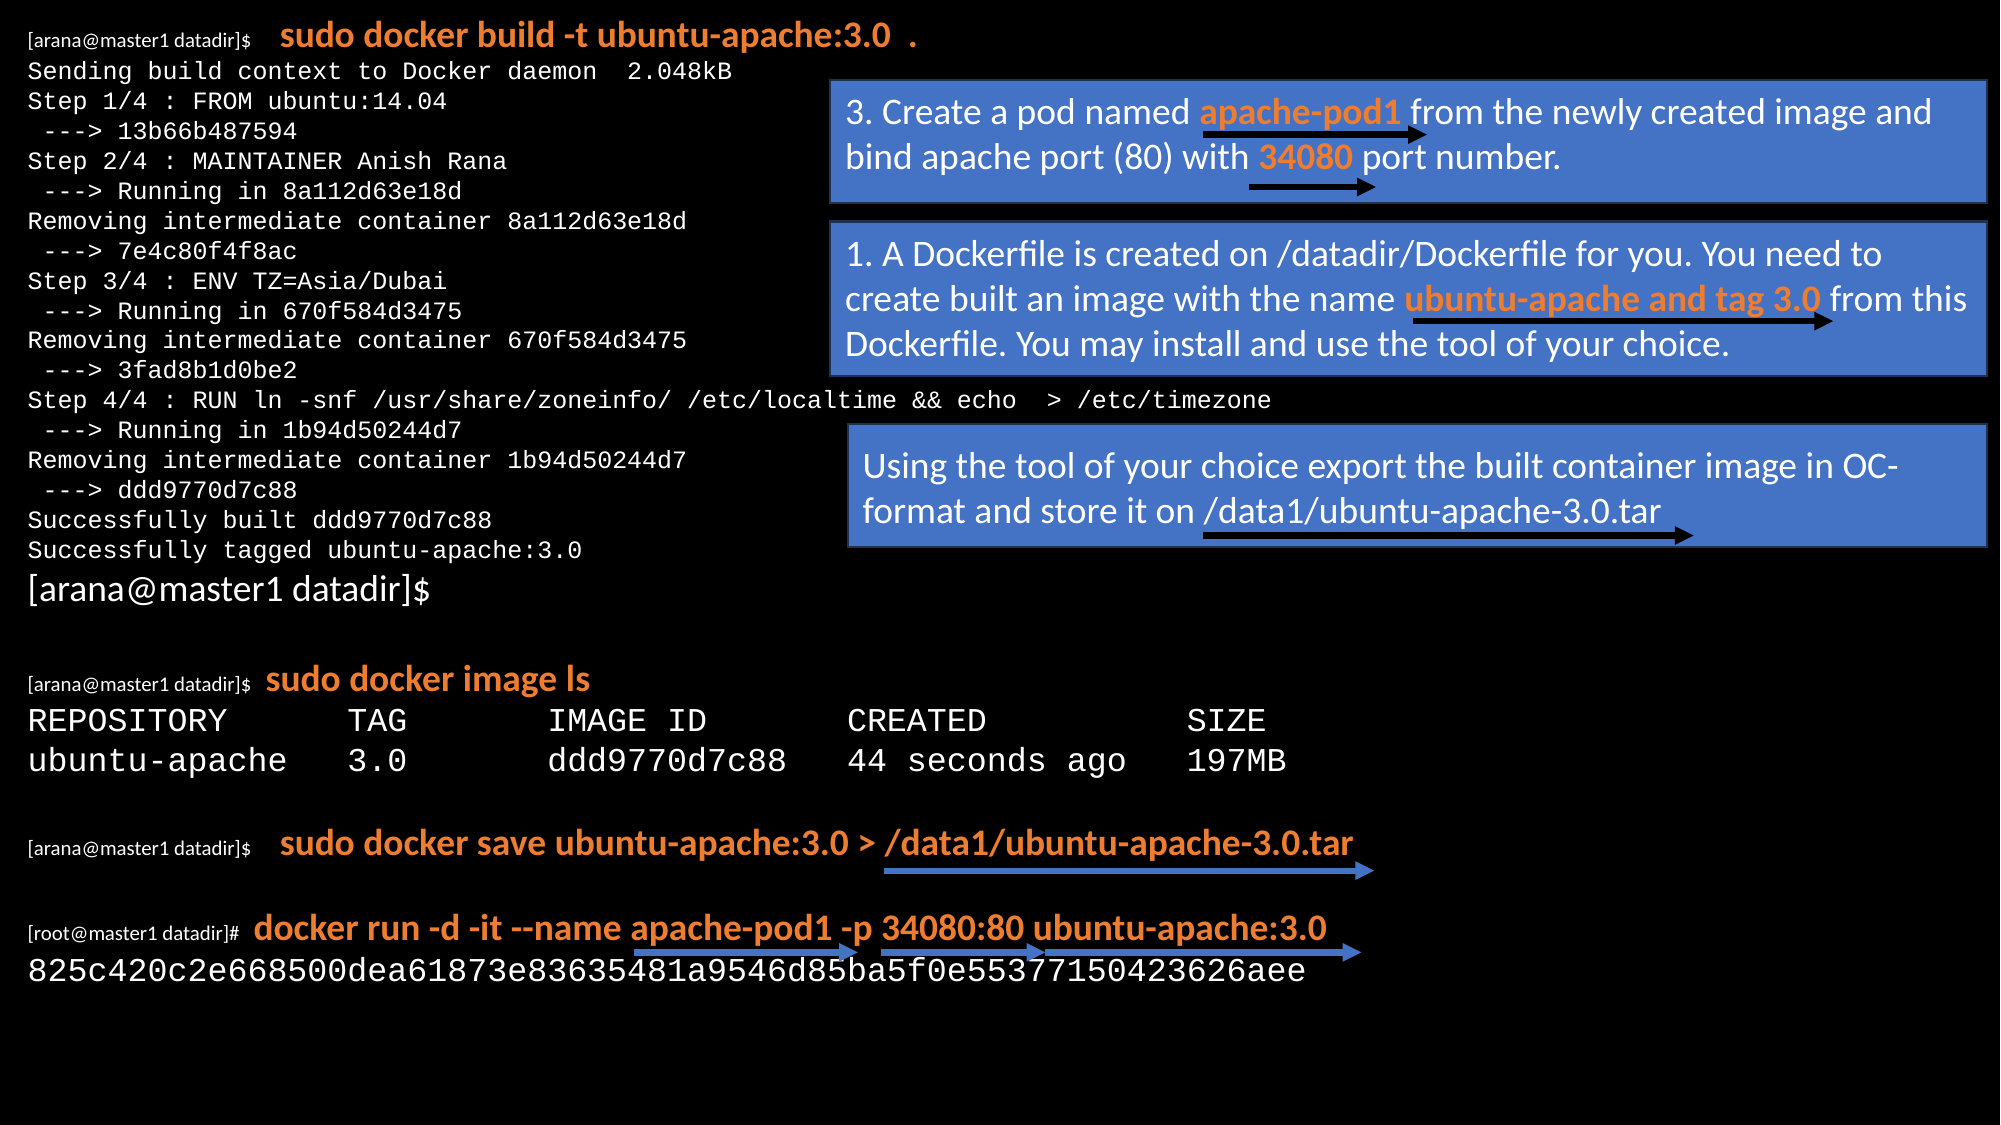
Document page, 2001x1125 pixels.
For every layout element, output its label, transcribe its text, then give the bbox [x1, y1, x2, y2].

text_box 3. Create a pod named apache-pod1 from the newly created image and bind apache port (80) with 34080 port number. [829, 79, 1988, 204]
text_box [arana@master1 datadir]$ sudo docker build -t ubuntu-apache:3.0 . Sending build context to Docker daemon 2.048kB Step 1/4 : FROM ubuntu:14.04 ---> 13b66b487594 Step 2/4 : MAINTAINER Anish Rana ---> Running in 8a112d63e18d Removing intermediate container 8a112d63e18d ---> 7e4c80f4f8ac Step 3/4 : ENV TZ=Asia/Dubai ---> Running in 670f584d3475 Removing intermediate container 670f584d3475 ---> 3fad8b1d0be2 Step 4/4 : RUN ln -snf /usr/share/zoneinfo/ /etc/localtime && echo > /etc/timezone ---> Running in 1b94d50244d7 Removing intermediate container 1b94d50244d7 ---> ddd9770d7c88 Successfully built ddd9770d7c88 Successfully tagged ubuntu-apache:3.0 [arana@master1 datadir]$ [arana@master1 datadir]$ sudo docker image ls REPOSITORY TAG IMAGE ID CREATED SIZE ubuntu-apache 3.0 ddd9770d7c88 44 seconds ago 197MB [arana@master1 datadir]$ sudo docker save ubuntu-apache:3.0 > /data1/ubuntu-apache-3.0.tar [root@master1 datadir]# docker run -d -it --name apache-pod1 -p 34080:80 ubuntu-apache:3.0 825c420c2e668500dea61873e83635481a9546d85ba5f0e55377150423626aee [12, 2, 1988, 1086]
text_box Using the tool of your choice export the built container image in OC-format and store it on /data1/ubuntu-apache-3.0.tar [847, 423, 1988, 548]
text_box 1. A Dockerfile is created on /datadir/Dockerfile for you. You need to create built an image with the name ubuntu-apache and tag 3.0 from this Dockerfile. You may install and use the tool of your choice. [829, 220, 1988, 377]
